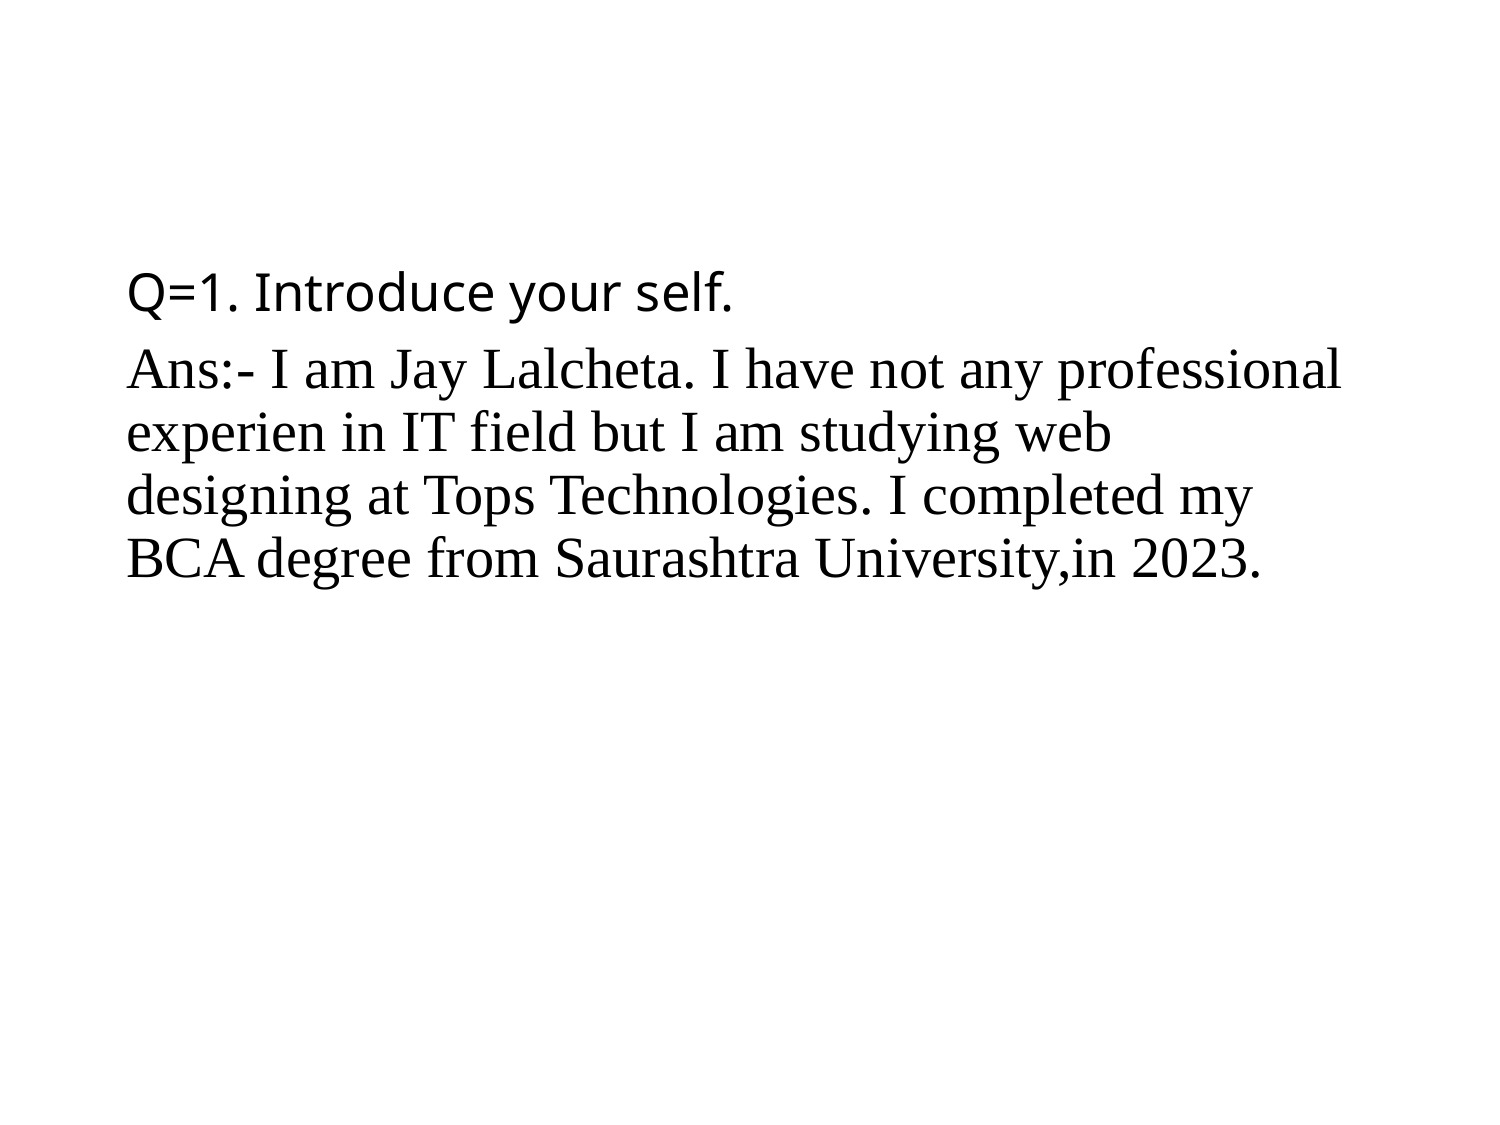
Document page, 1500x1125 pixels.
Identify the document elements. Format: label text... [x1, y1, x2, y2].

title Q=1. Introduce your self. [111, 172, 1387, 331]
subtitle Ans:- I am Jay Lalcheta. I have not any professional experien in IT field but I am studying web designing at Tops Technologies. I completed my BCA degree from Saurashtra University,in 2023. [111, 330, 1363, 634]
